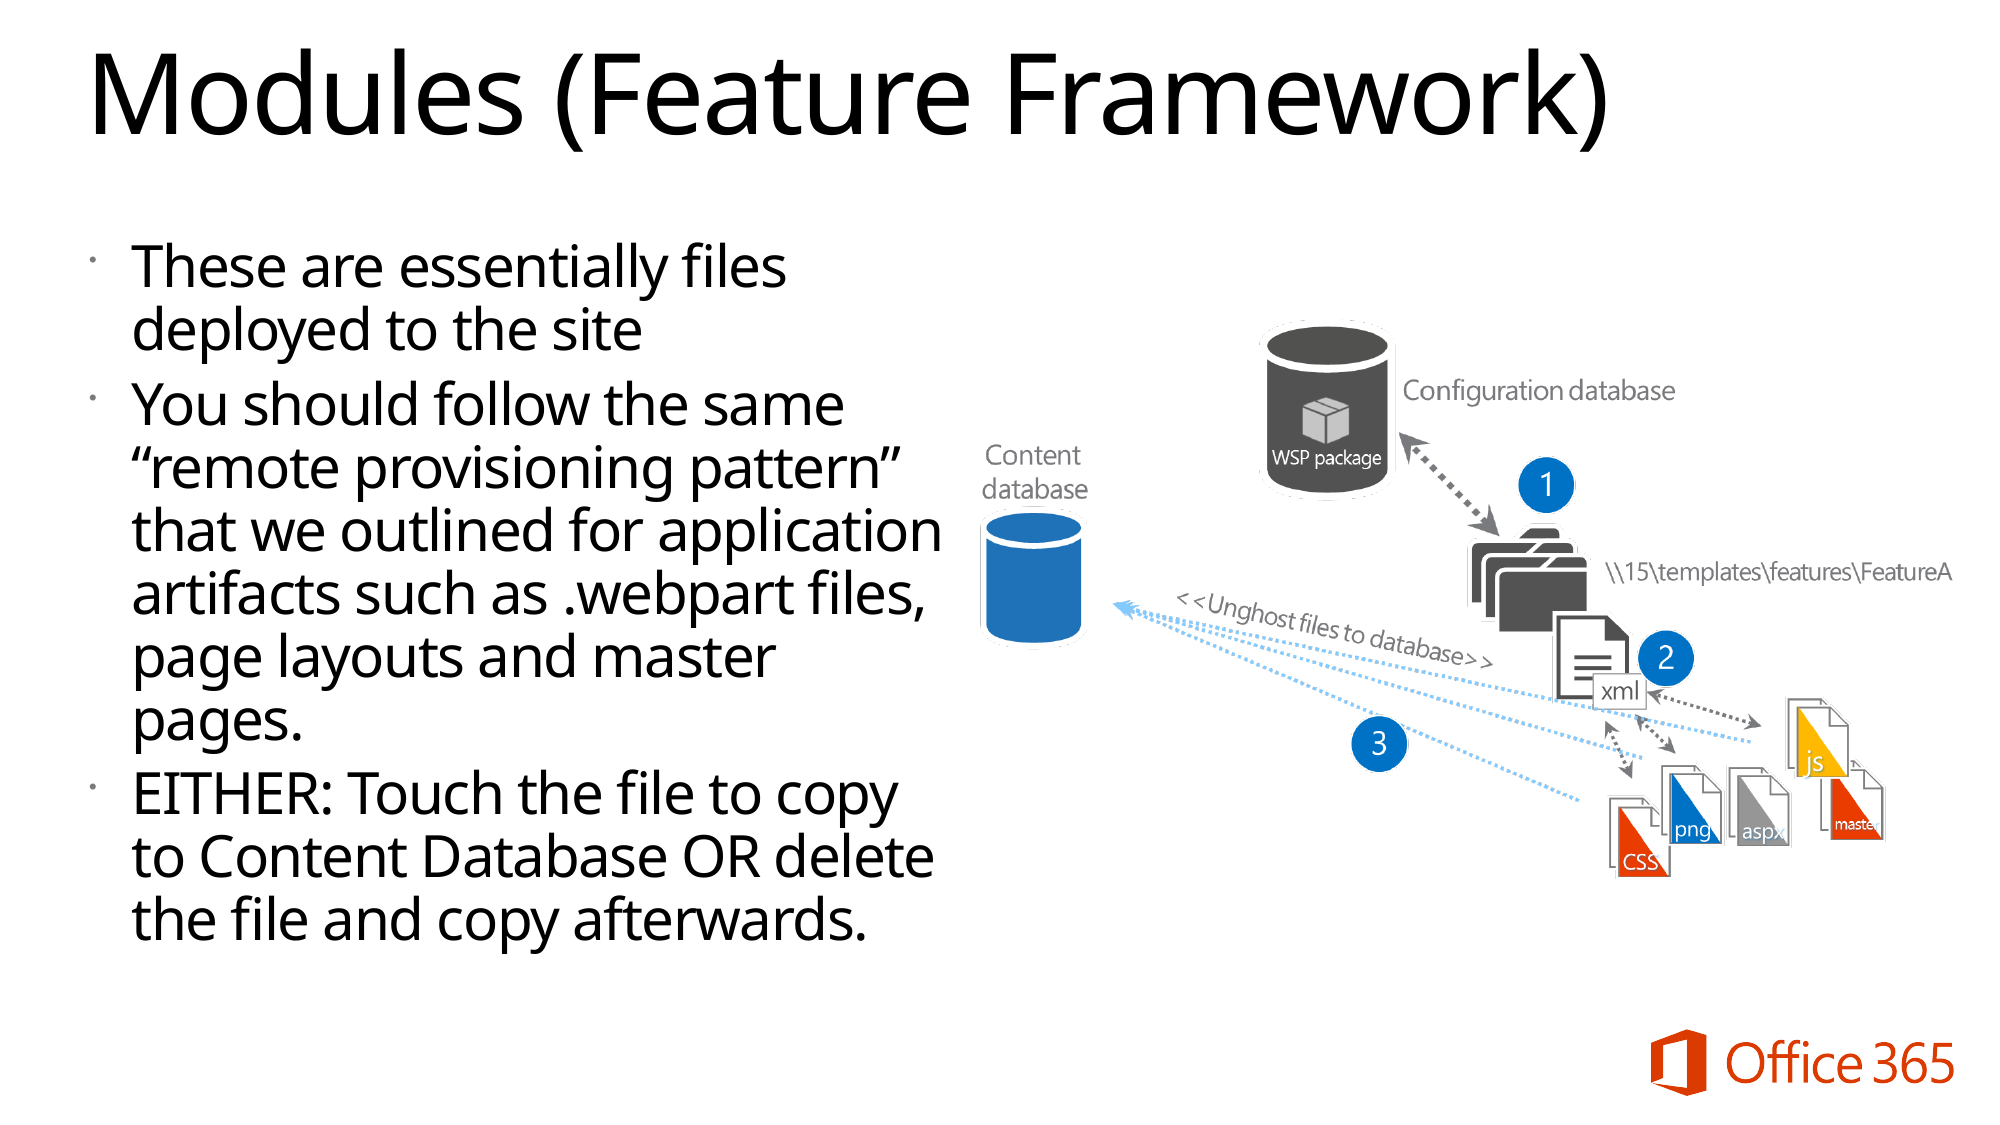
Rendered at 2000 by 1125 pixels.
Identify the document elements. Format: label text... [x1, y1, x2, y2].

title Modules (Feature Framework) [85, 37, 1914, 161]
list These are essentially files deployed to the site You should follow the same “remote provisioning pattern” that we outlined for application artifacts such as .webpart files, page layouts and master pages. EITHER: Touch the file to copy to Content Database OR delete the file and copy afterwards. [85, 237, 954, 573]
picture [1622, 1000, 1981, 1125]
picture [978, 315, 1953, 891]
